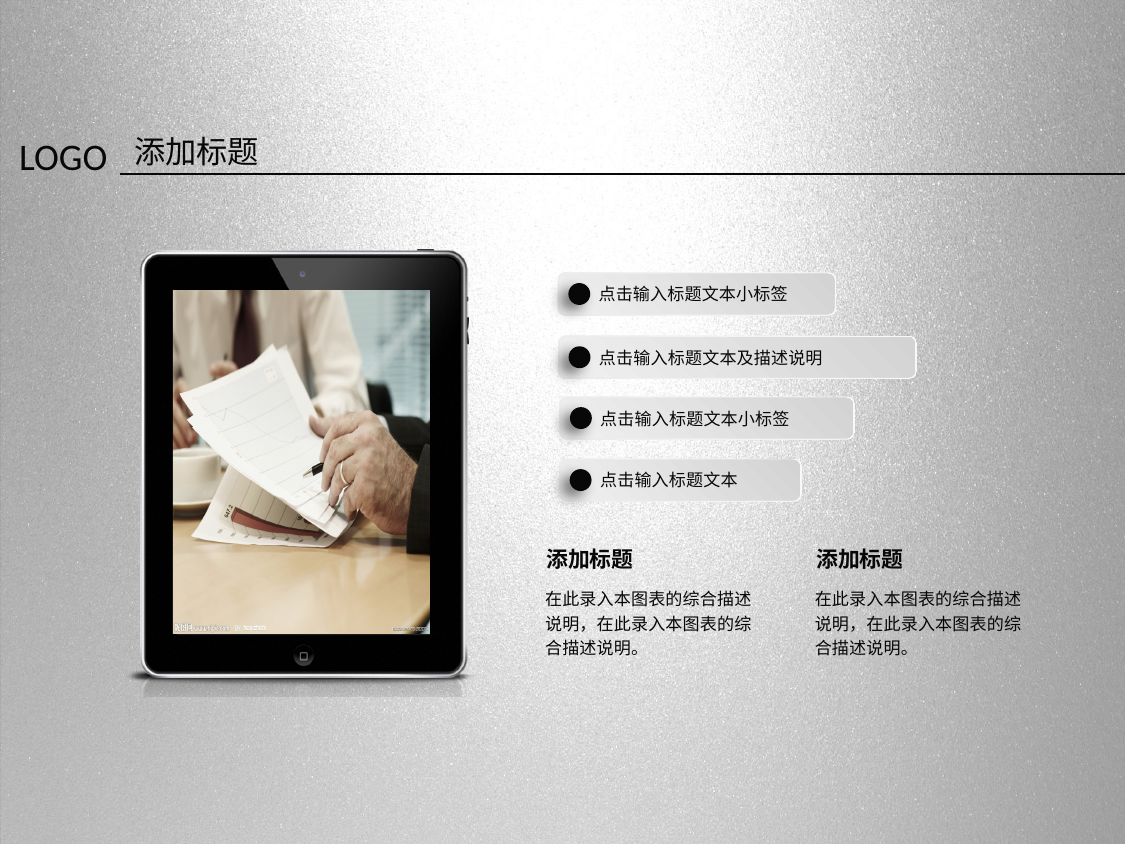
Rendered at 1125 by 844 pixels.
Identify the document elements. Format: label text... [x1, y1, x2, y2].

text_box 添加标题 [805, 540, 926, 578]
text_box 在此录入本图表的综合描述说明，在此录入本图表的综合描述说明。 [533, 578, 771, 664]
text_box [559, 396, 856, 440]
picture [0, 0, 1125, 844]
text_box 添加标题 [535, 540, 669, 578]
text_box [558, 458, 803, 502]
text_box LOGO [4, 125, 129, 186]
text_box 添加标题 [119, 124, 539, 173]
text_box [119, 235, 483, 697]
text_box 在此录入本图表的综合描述说明，在此录入本图表的综合描述说明。 [803, 578, 1041, 664]
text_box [557, 272, 837, 316]
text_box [557, 335, 918, 379]
